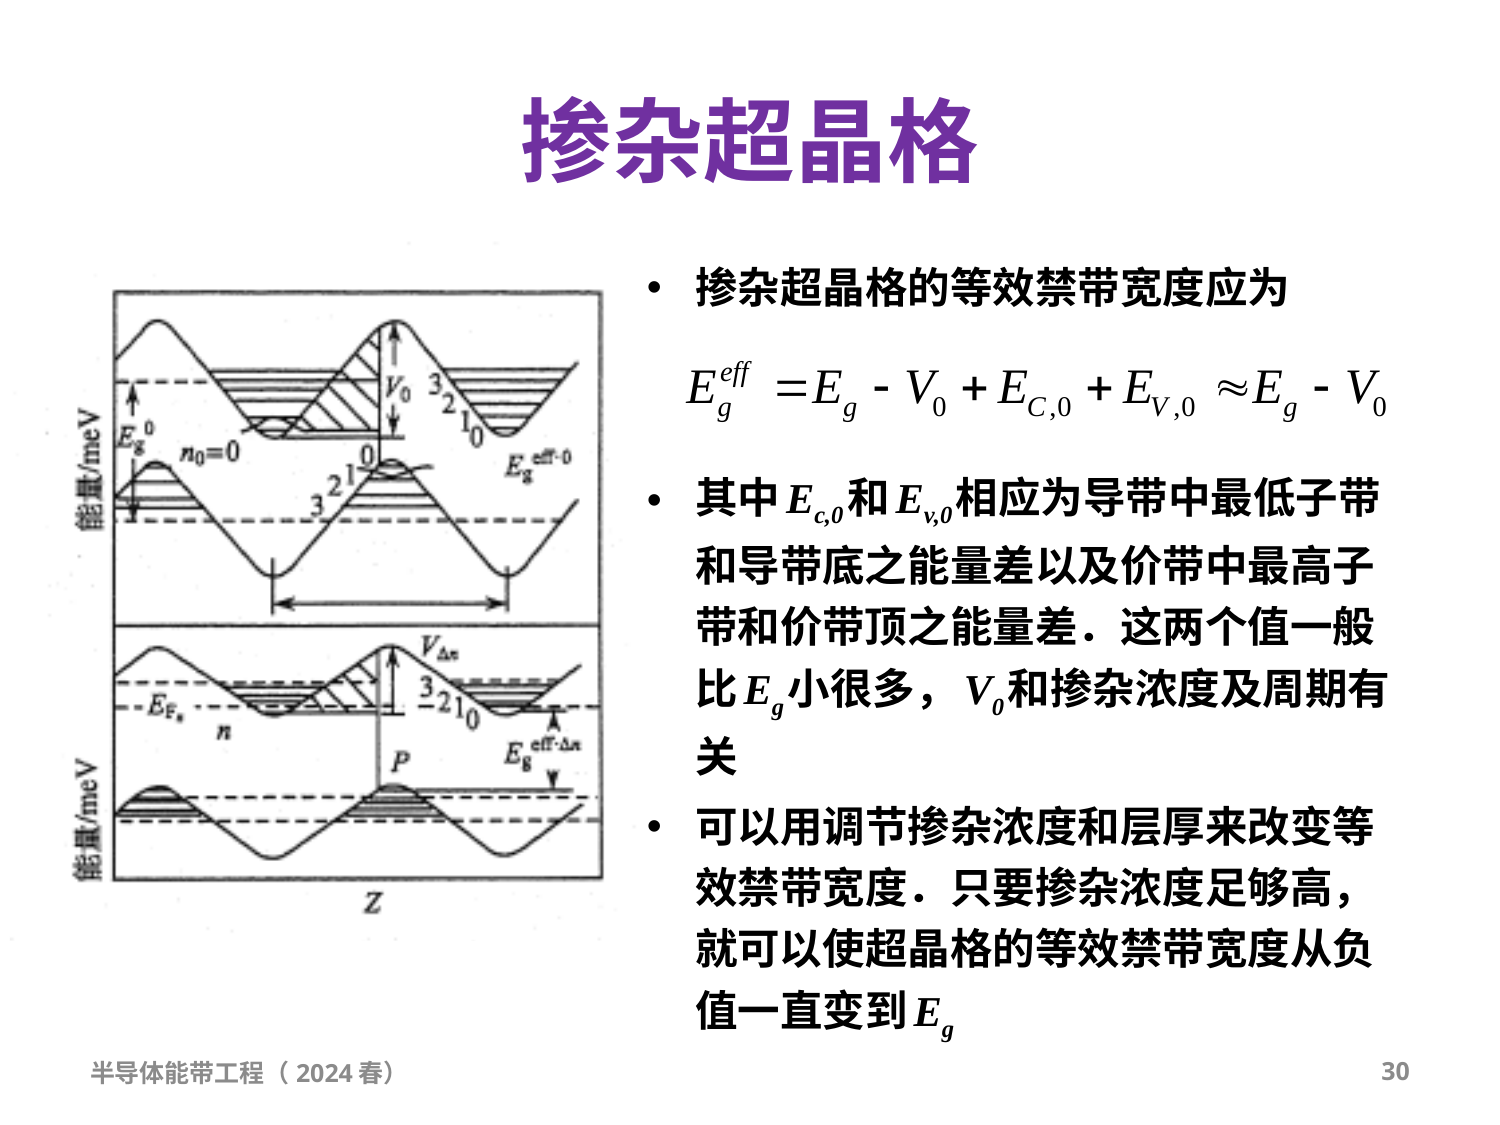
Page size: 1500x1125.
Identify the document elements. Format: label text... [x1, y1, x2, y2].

slide_number 30 [1074, 1042, 1425, 1103]
picture [9, 215, 648, 941]
list 掺杂超晶格的等效禁带宽度应为 其中Ec,0和Ev,0相应为导带中最低子带和导带底之能量差以及价带中最高子带和价带顶之能量差．这两个值一般比Eg小很多，V0和掺杂浓度及周期有关 可以用调节掺杂浓度和层厚来改变等效禁带宽度．只要掺杂浓度足够高，就可以使超晶格的等效禁带宽度从负值一直变到Eg [631, 243, 1425, 1052]
slide_number 半导体能带工程（2024春） [75, 1042, 425, 1103]
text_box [676, 349, 1396, 433]
title 掺杂超晶格 [75, 45, 1425, 233]
